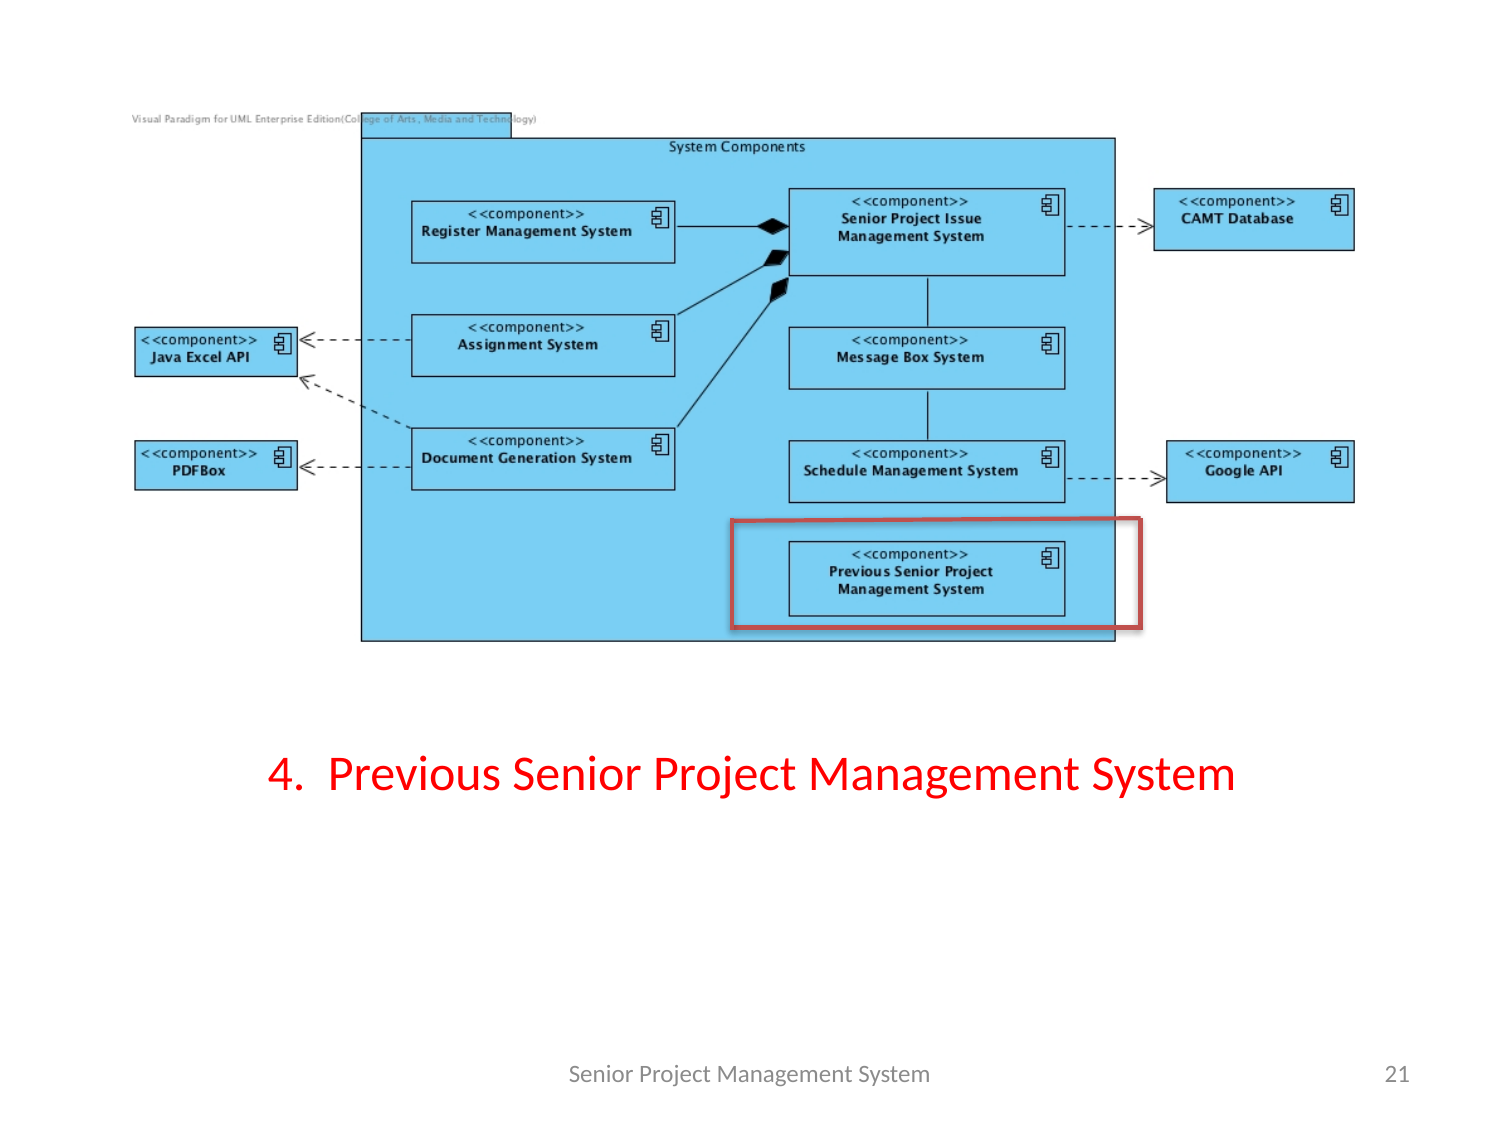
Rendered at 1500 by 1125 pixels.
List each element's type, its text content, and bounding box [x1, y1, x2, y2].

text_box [733, 517, 1140, 521]
picture [132, 110, 1360, 647]
text_box 4. Previous Senior Project Management System [252, 733, 1321, 809]
footer Senior Project Management System [512, 1042, 988, 1103]
slide_number 21 [1074, 1042, 1425, 1103]
